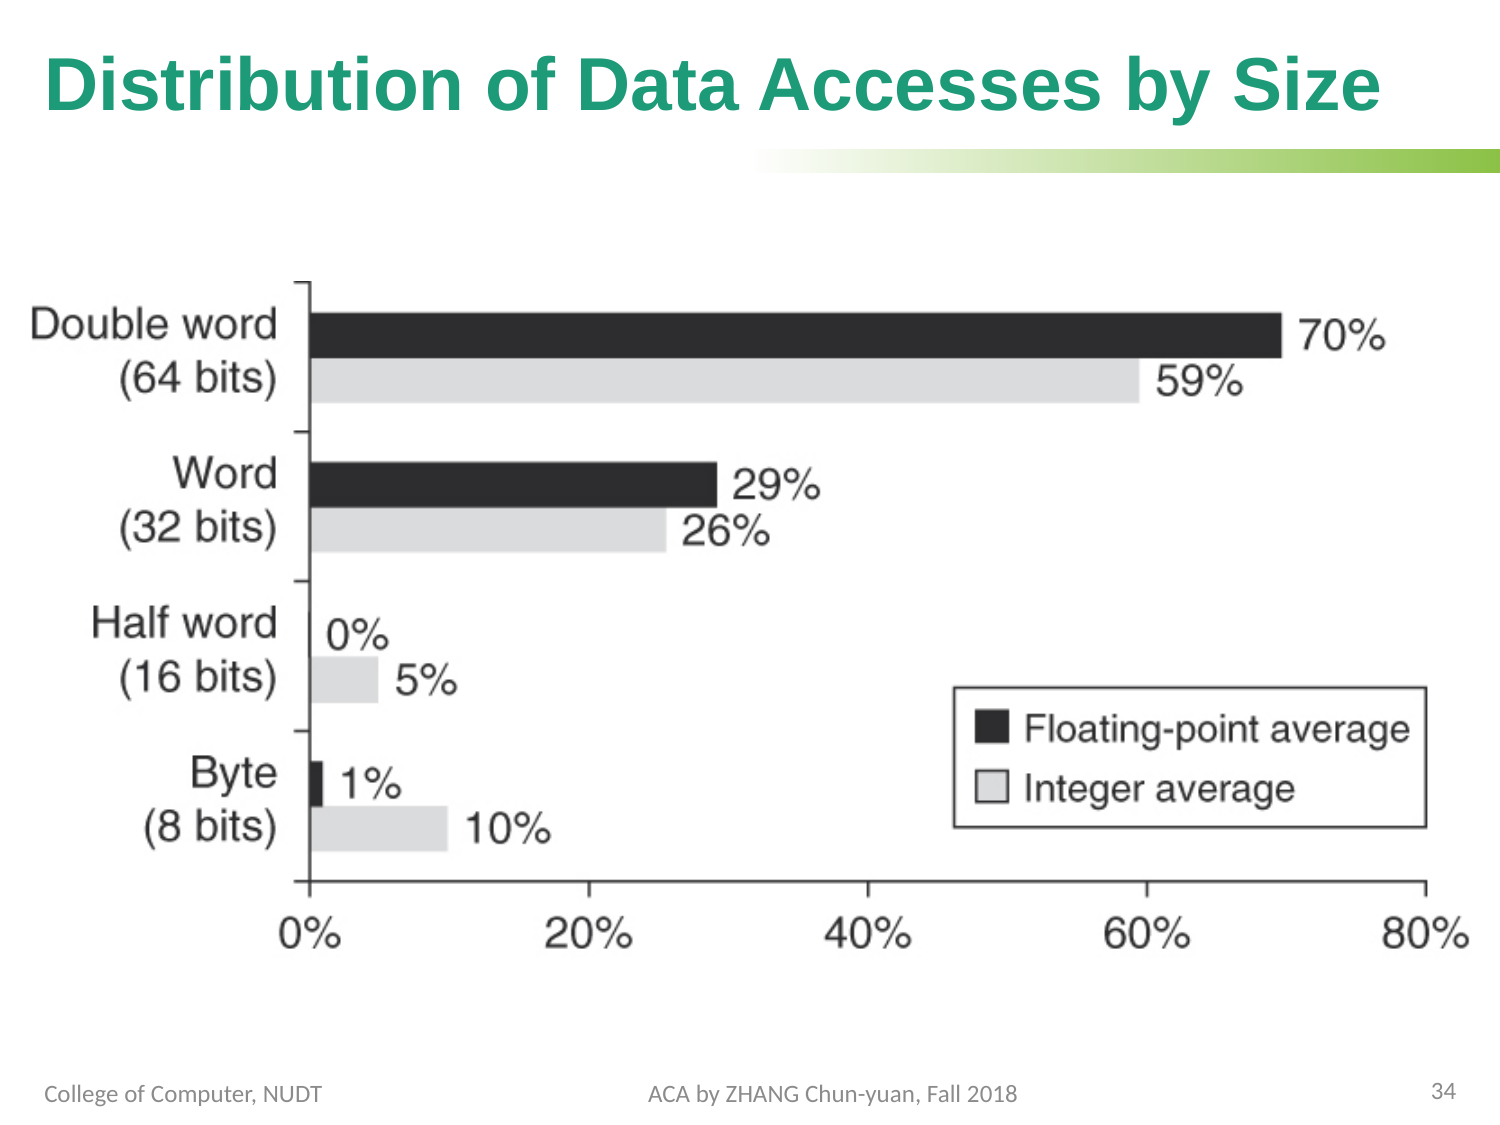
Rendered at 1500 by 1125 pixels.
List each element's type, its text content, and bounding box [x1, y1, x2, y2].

slide_number College of Computer, NUDT [29, 1062, 367, 1123]
slide_number 34 [1317, 1059, 1472, 1120]
footer ACA by ZHANG Chun-yuan, Fall 2018 [491, 1062, 1176, 1123]
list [29, 281, 1471, 958]
title Distribution of Data Accesses by Size [29, 22, 1471, 150]
